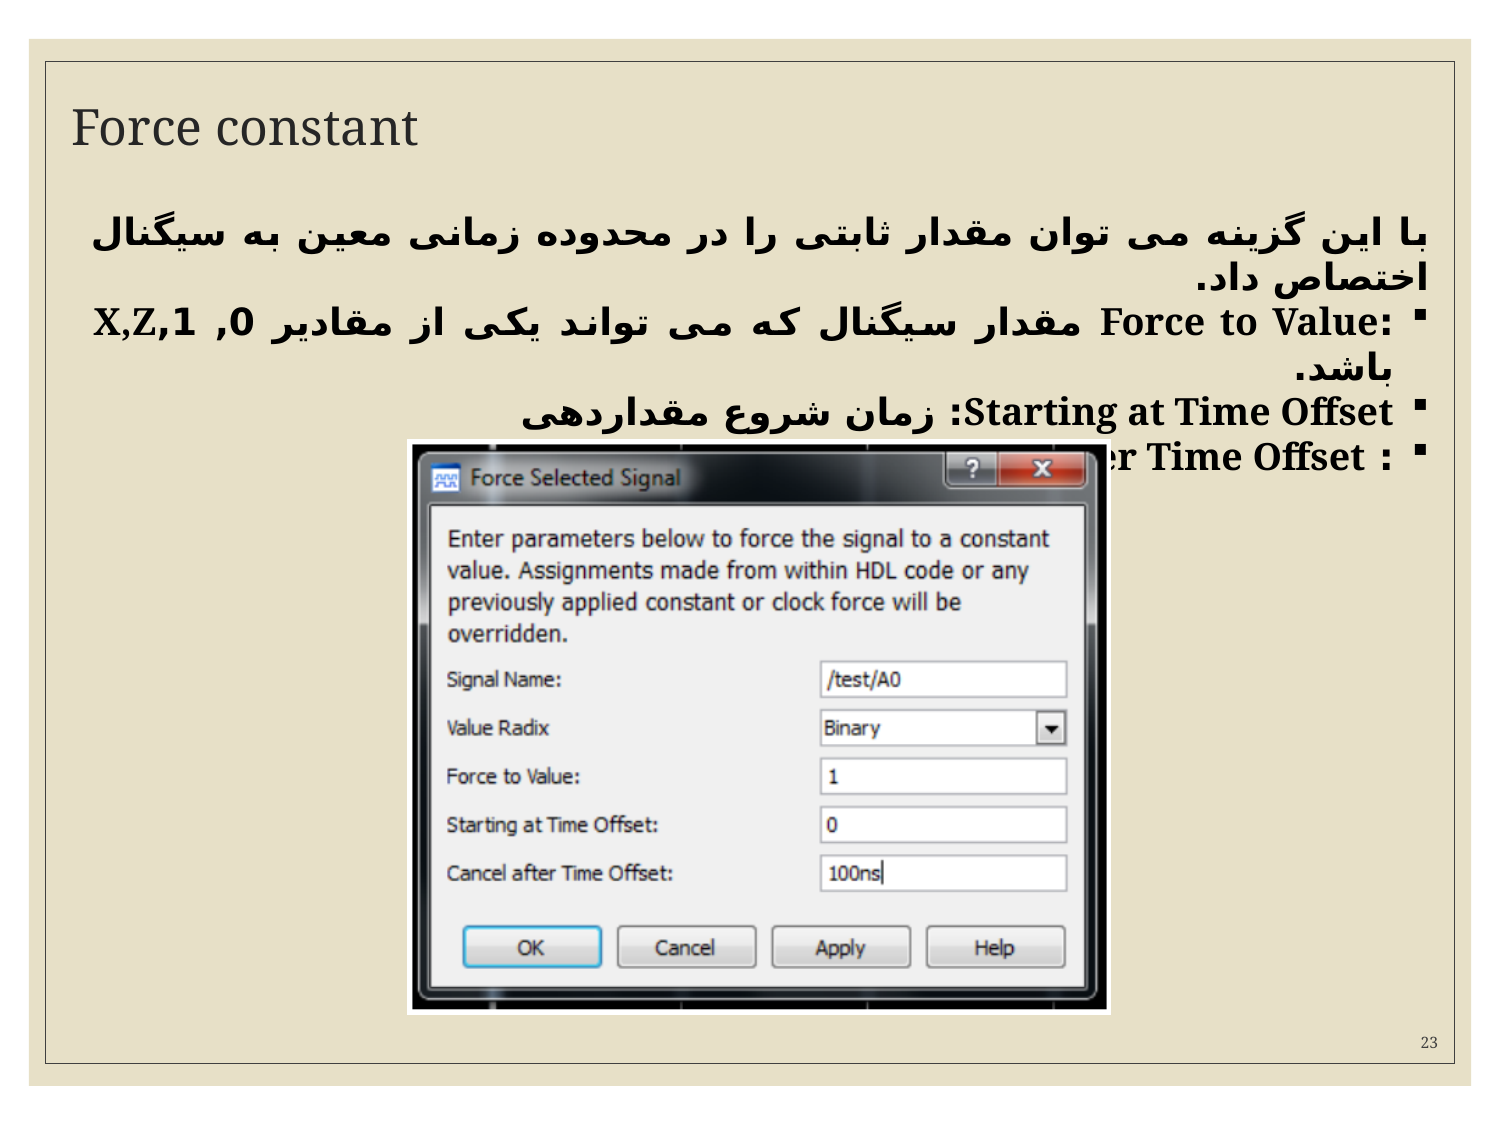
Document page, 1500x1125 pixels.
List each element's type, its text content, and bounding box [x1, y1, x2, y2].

title Force constant [56, 45, 1294, 214]
text_box با این گزینه می توان مقدار ثابتی را در محدوده زمانی معین به سیگنال اختصاص داد. :Force to Value مقدار سیگنال که می تواند یکی از مقادیر 0, 1,X,Z باشد. Starting at Time Offset: زمان شروع مقداردهی : Cancel after Time Offset زمان اتمام مقداردهی [73, 200, 1444, 485]
slide_number 23 [1273, 1019, 1454, 1062]
picture [407, 439, 1111, 1015]
